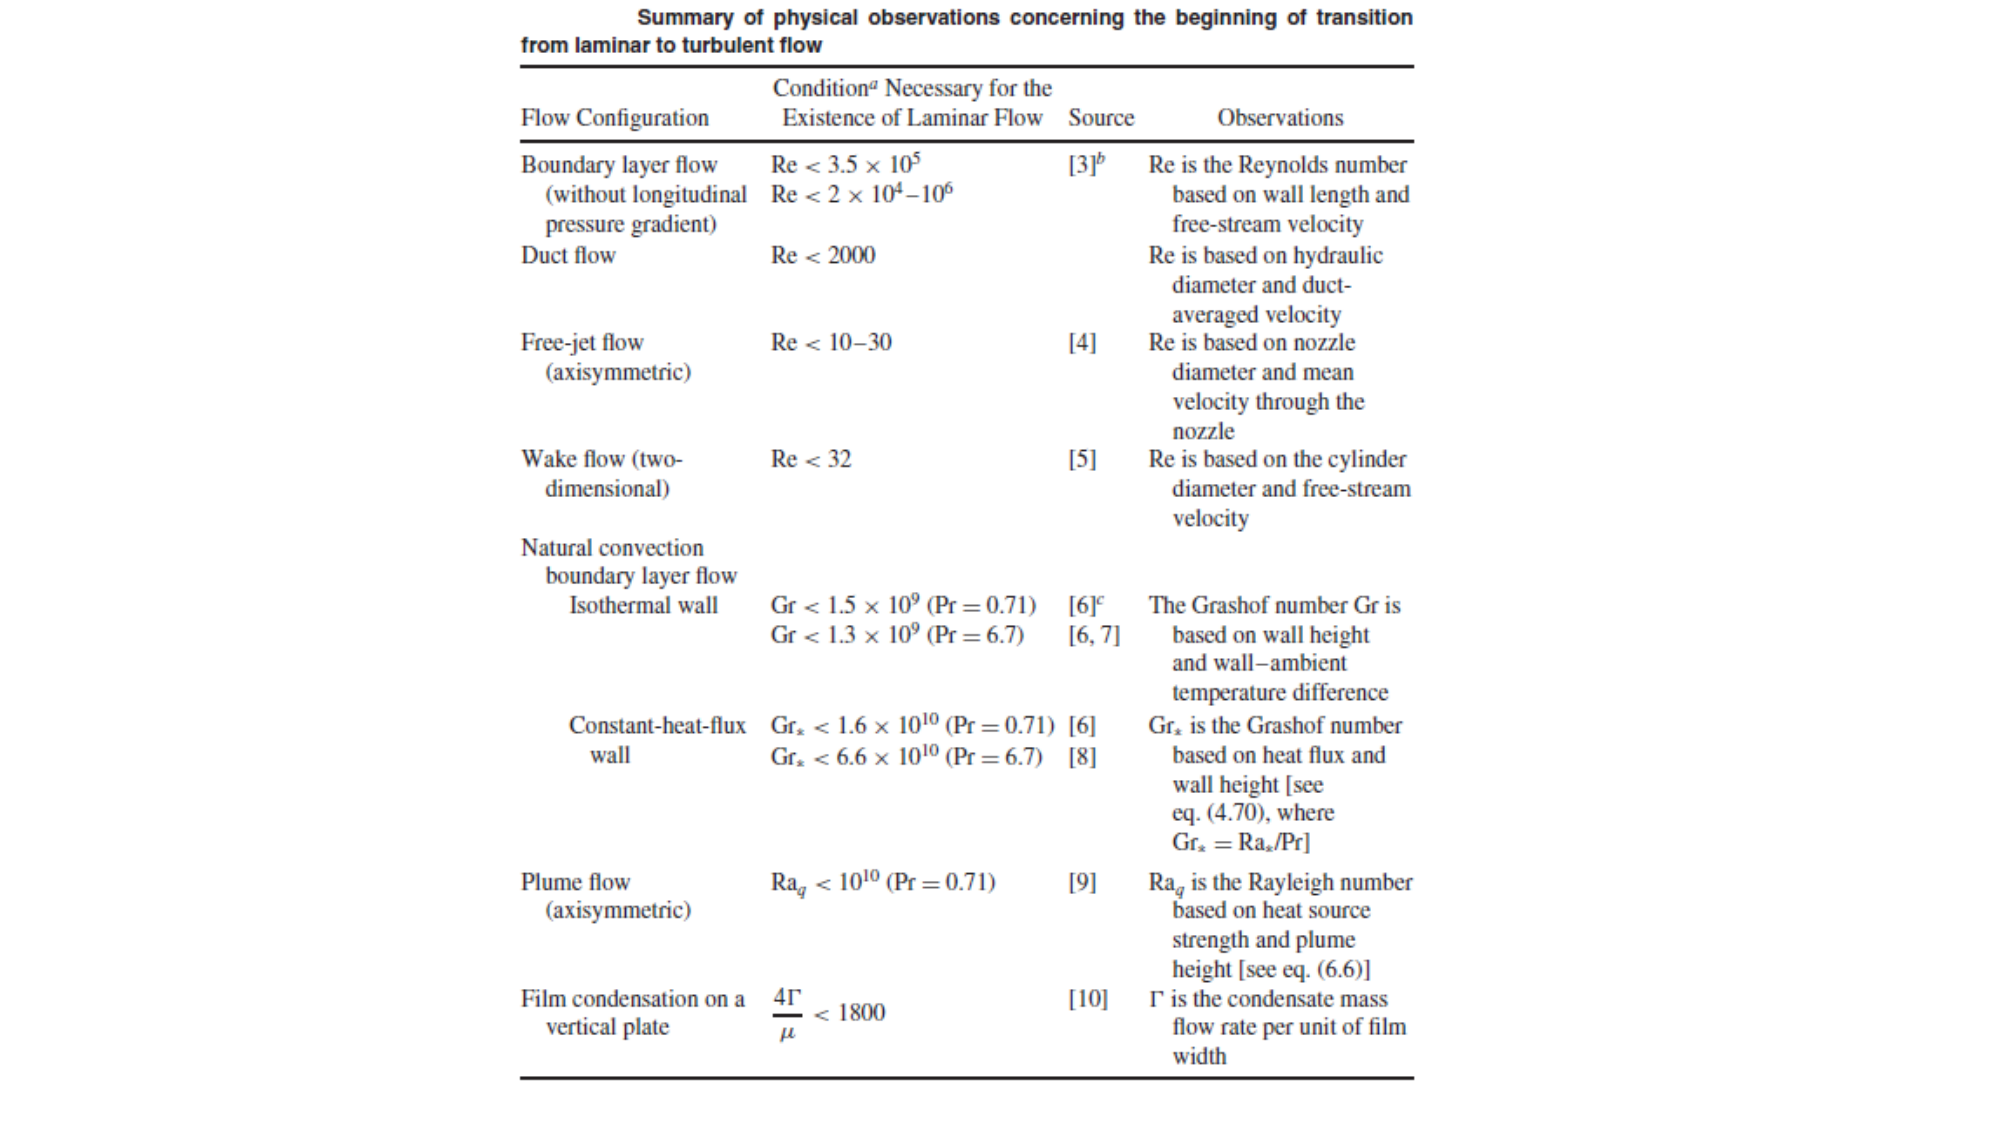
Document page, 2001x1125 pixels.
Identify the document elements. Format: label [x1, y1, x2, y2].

picture [503, 0, 1432, 1090]
